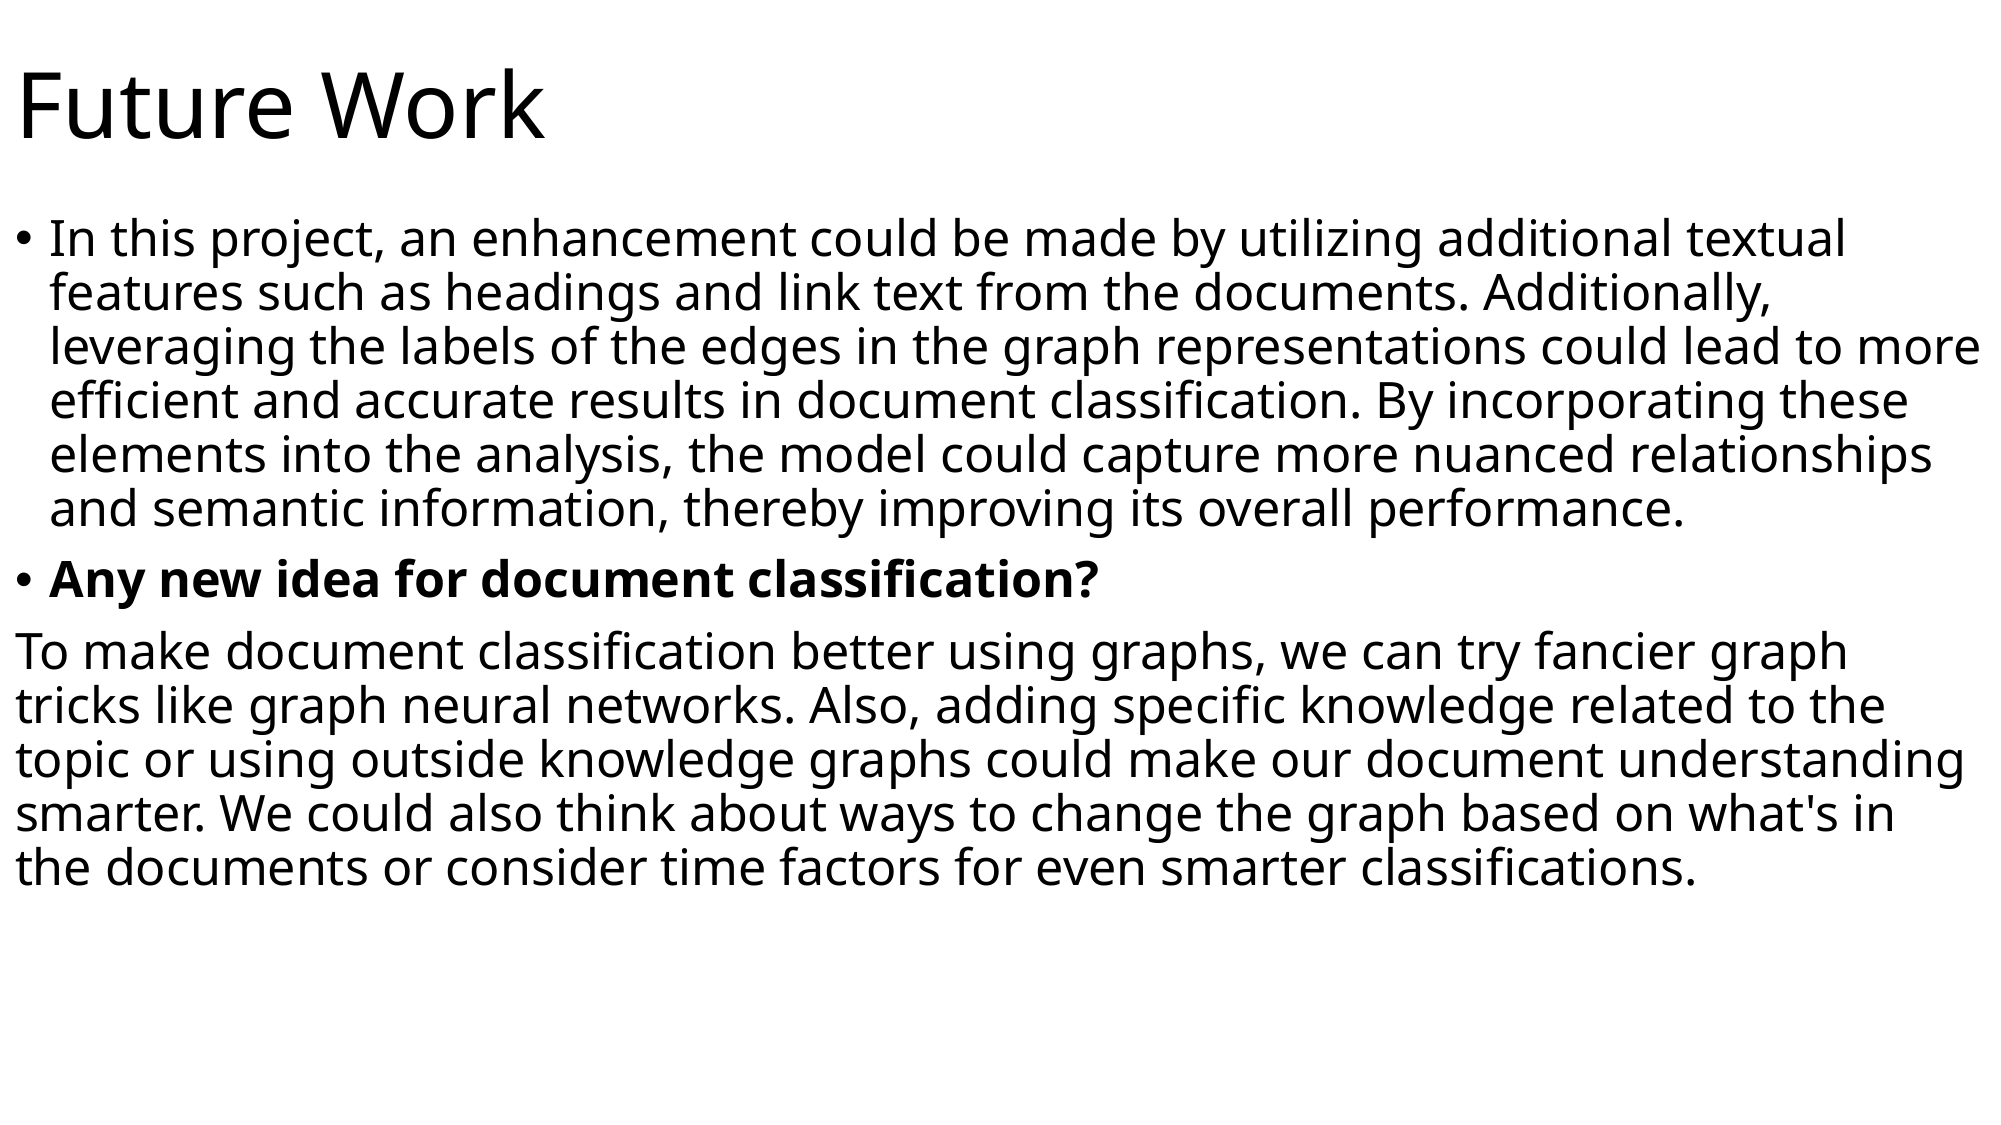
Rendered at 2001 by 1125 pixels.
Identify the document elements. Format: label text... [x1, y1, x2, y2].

list In this project, an enhancement could be made by utilizing additional textual features such as headings and link text from the documents. Additionally, leveraging the labels of the edges in the graph representations could lead to more efficient and accurate results in document classification. By incorporating these elements into the analysis, the model could capture more nuanced relationships and semantic information, thereby improving its overall performance. Any new idea for document classification? To make document classification better using graphs, we can try fancier graph tricks like graph neural networks. Also, adding specific knowledge related to the topic or using outside knowledge graphs could make our document understanding smarter. We could also think about ways to change the graph based on what's in the documents or consider time factors for even smarter classifications. [0, 205, 2000, 920]
title Future Work [0, 0, 2000, 205]
